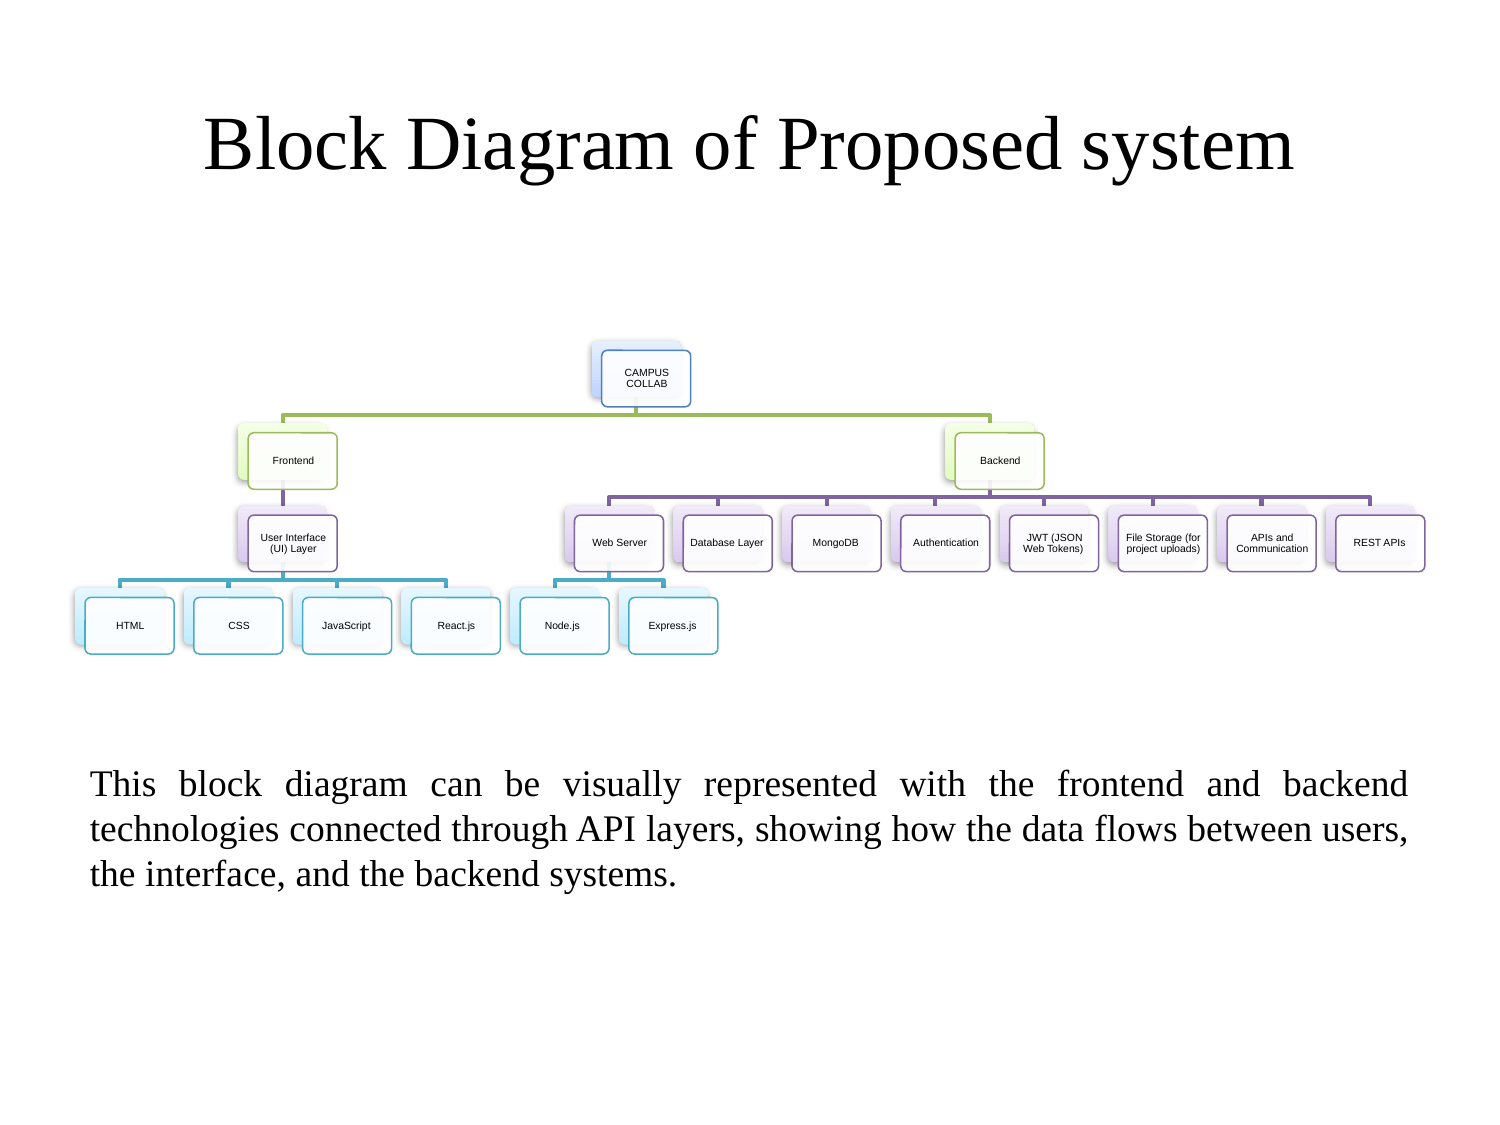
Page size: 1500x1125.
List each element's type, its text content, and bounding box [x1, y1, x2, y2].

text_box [74, 125, 1426, 869]
title Block Diagram of Proposed system [75, 45, 1425, 125]
text_box This block diagram can be visually represented with the frontend and backend technologies connected through API layers, showing how the data flows between users, the interface, and the backend systems. [74, 877, 1425, 902]
